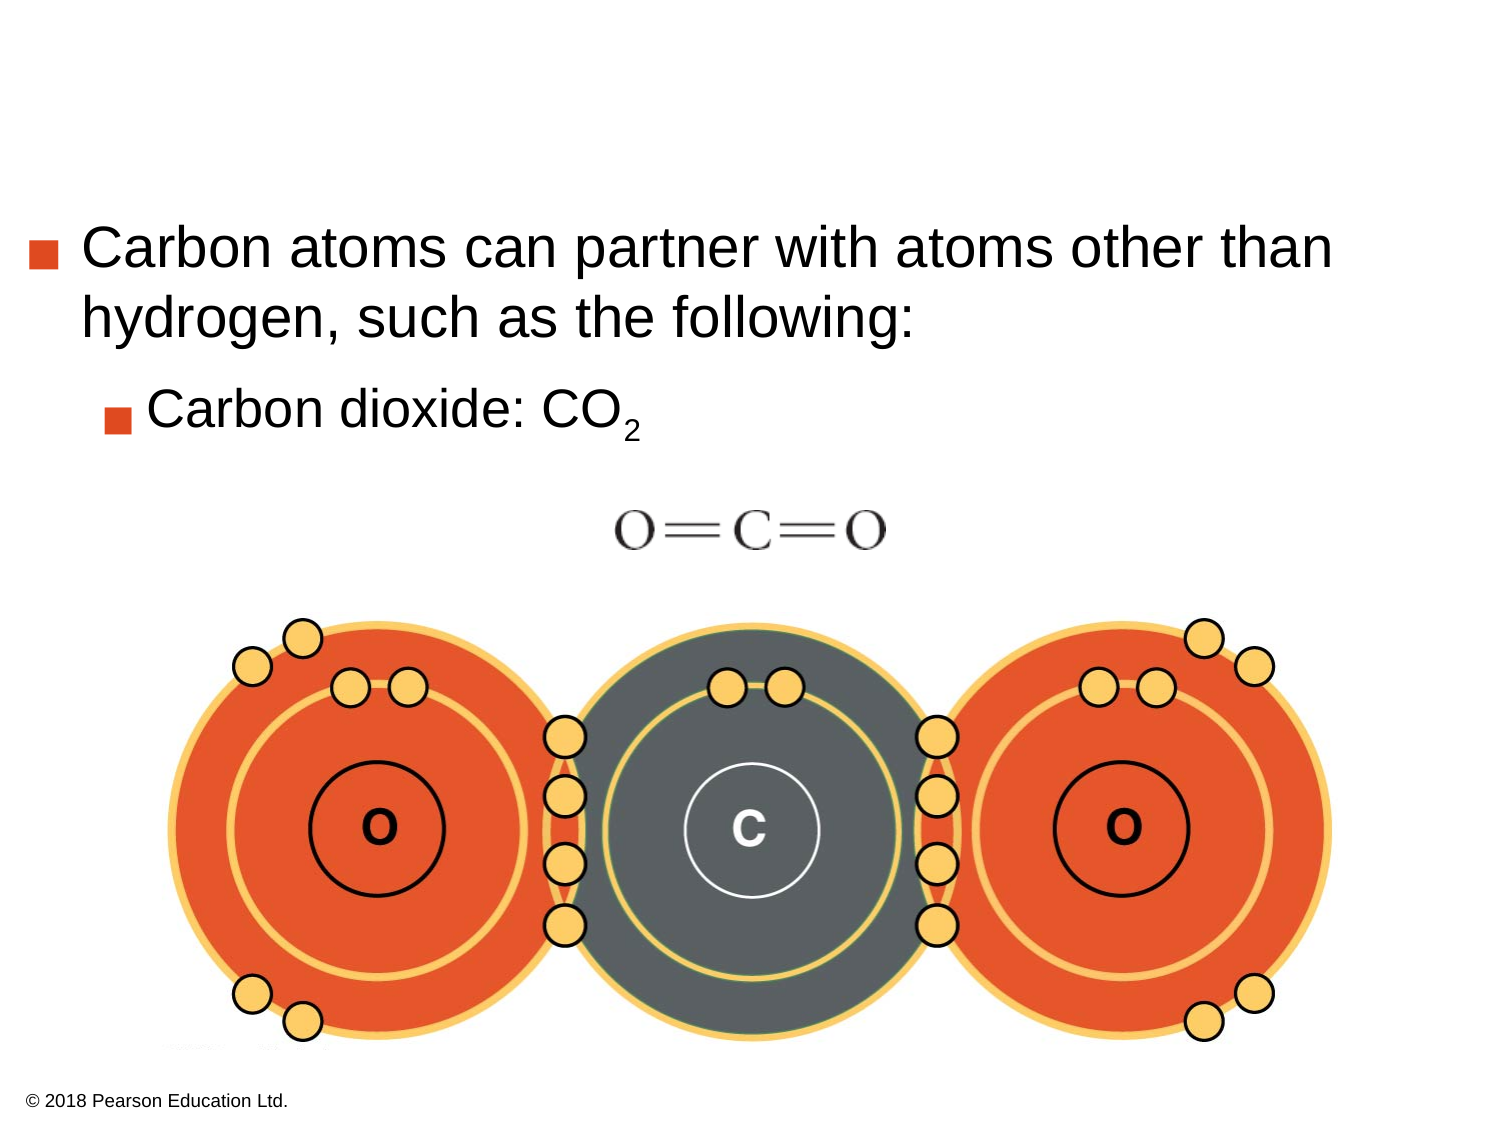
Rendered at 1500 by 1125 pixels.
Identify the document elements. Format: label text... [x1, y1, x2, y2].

picture [161, 611, 1339, 1051]
footer © 2018 Pearson Education Ltd. [10, 1080, 518, 1119]
list Carbon atoms can partner with atoms other than hydrogen, such as the following: Carbon dioxide: CO2 [24, 208, 1475, 1065]
picture [614, 510, 886, 551]
